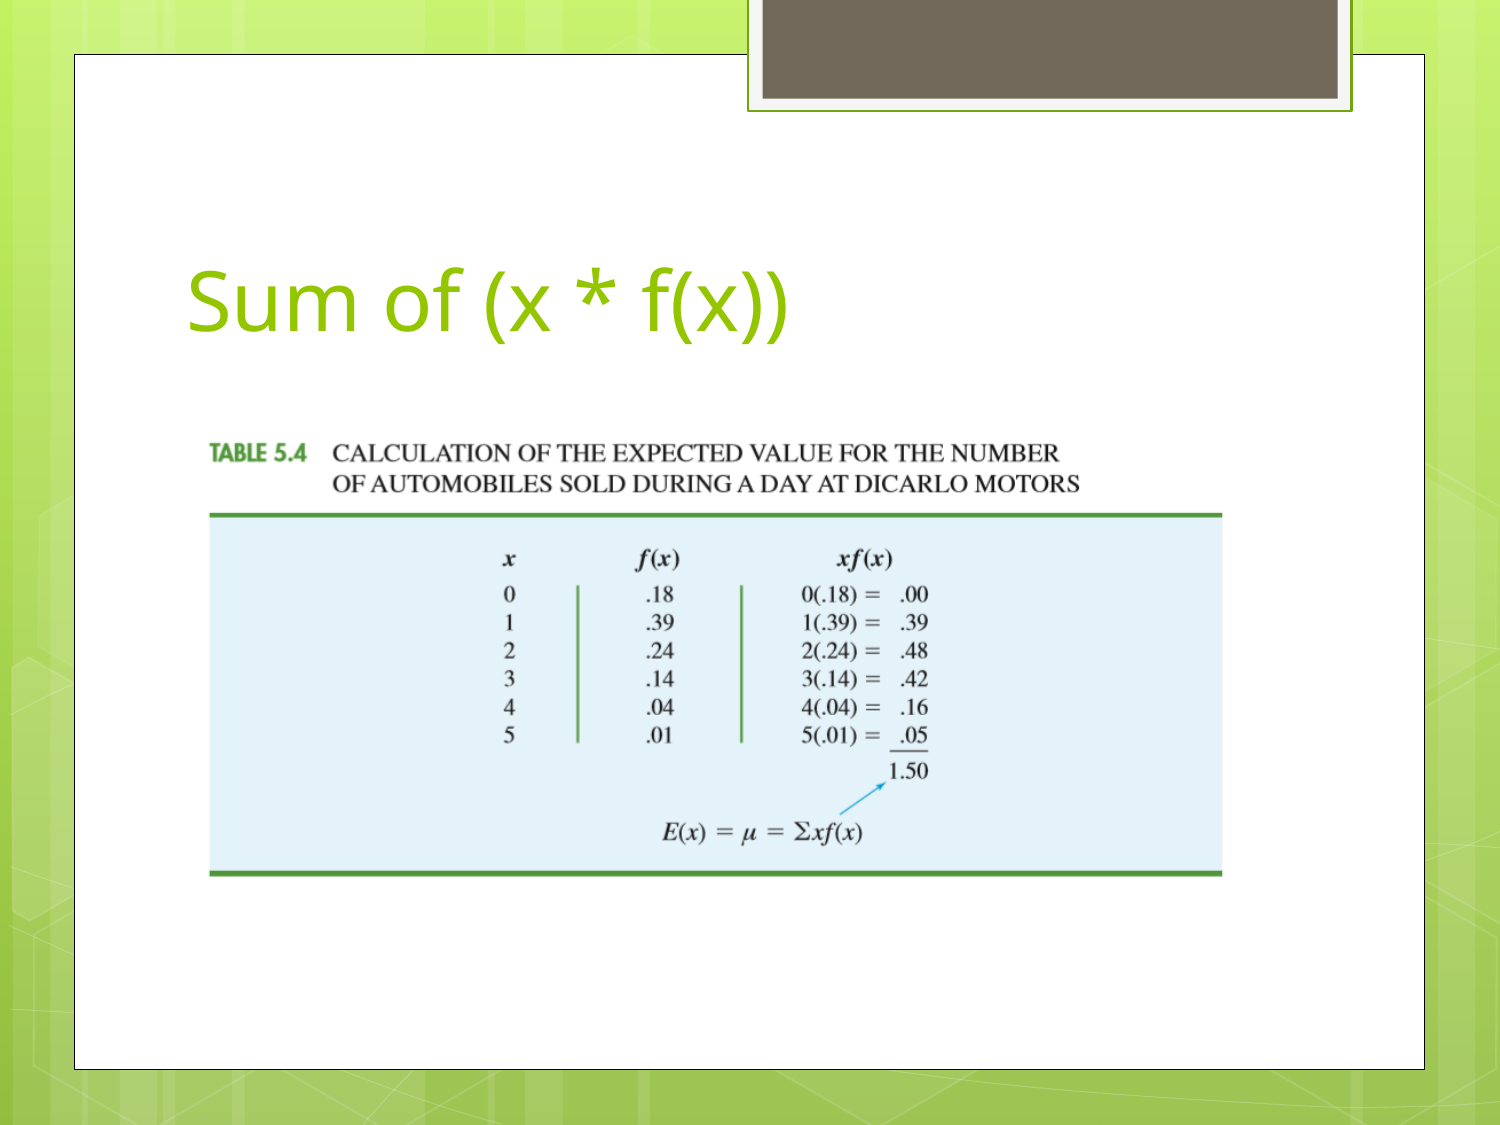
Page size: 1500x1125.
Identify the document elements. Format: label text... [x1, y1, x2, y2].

title Sum of (x * f(x)) [171, 168, 1324, 357]
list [170, 411, 1284, 927]
